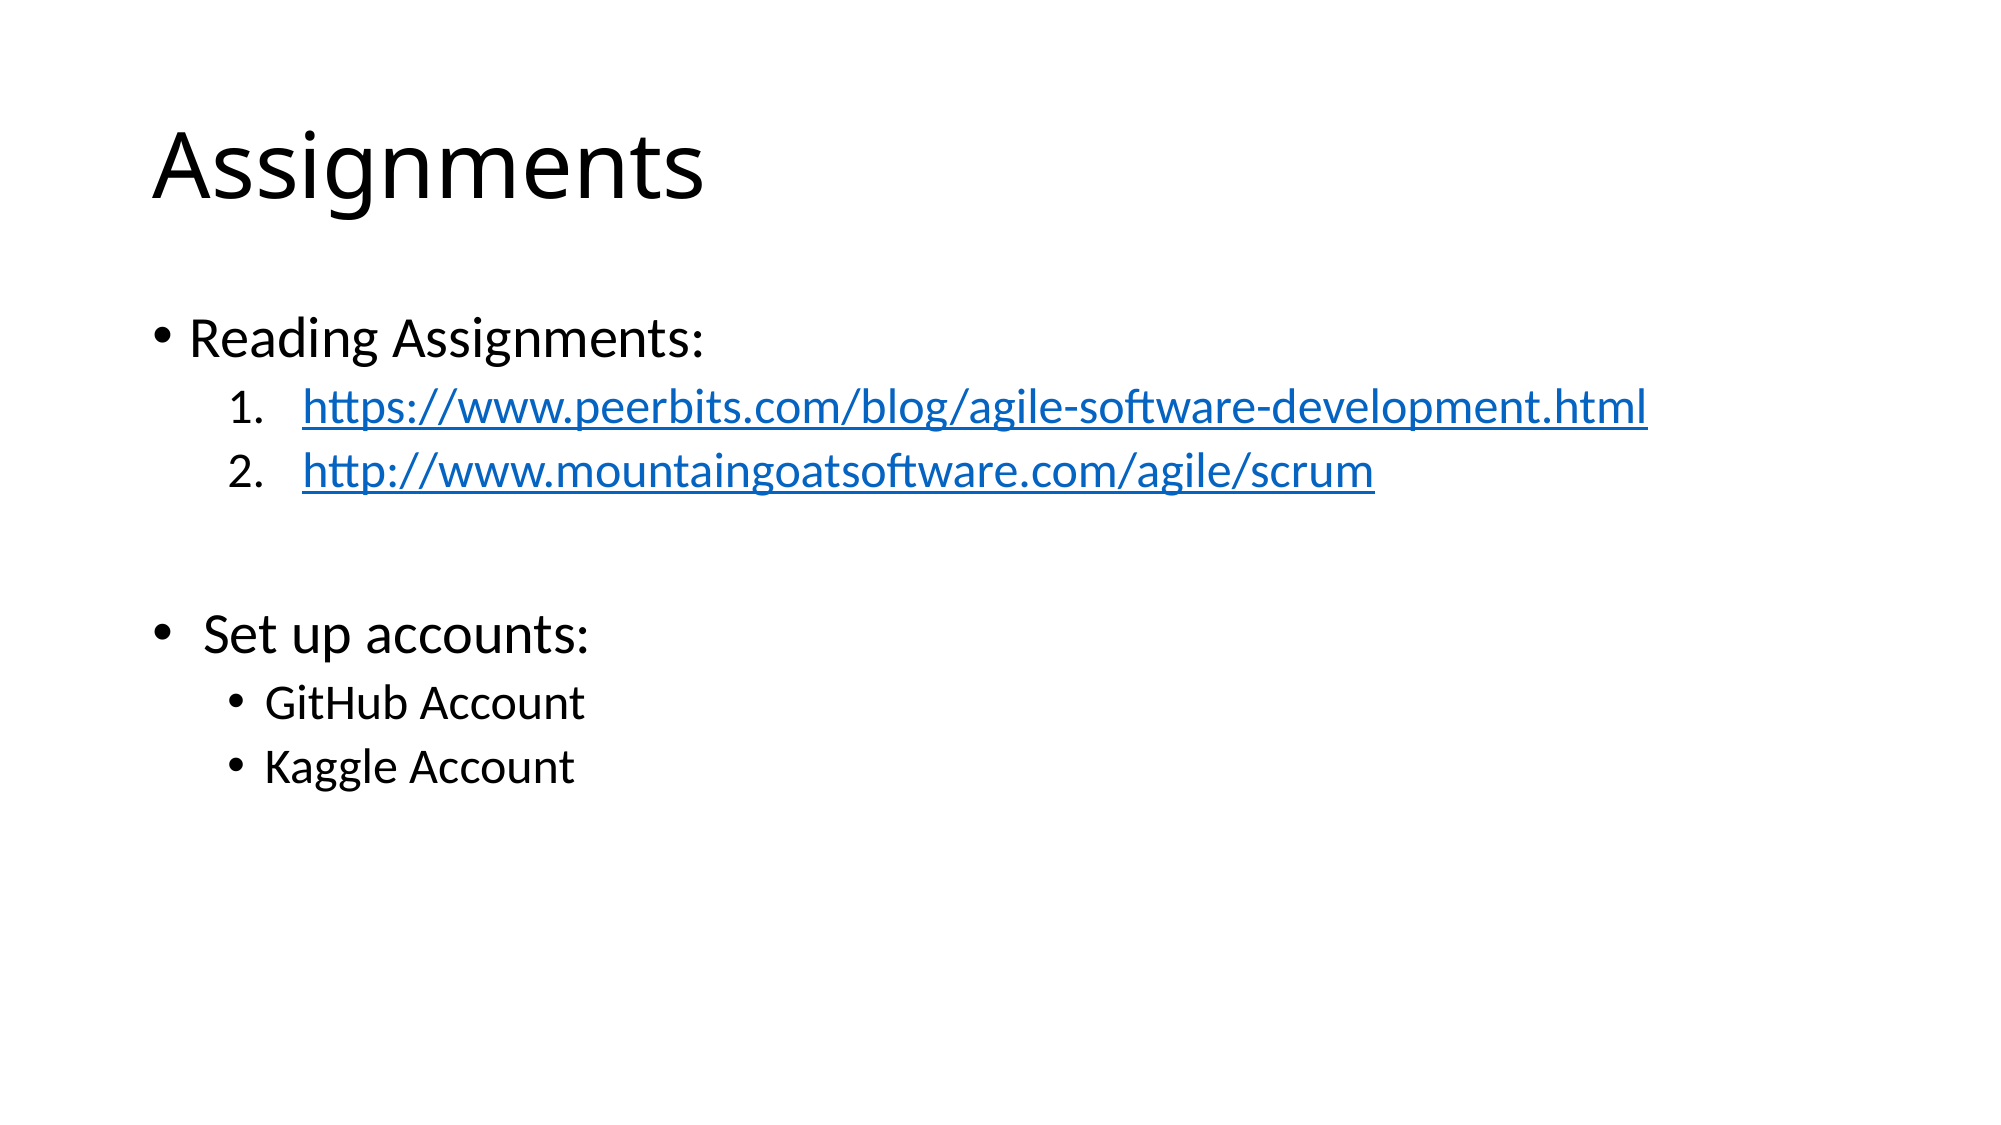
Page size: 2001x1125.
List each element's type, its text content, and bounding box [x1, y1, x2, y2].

list Reading Assignments: https://www.peerbits.com/blog/agile-software-development.html http://www.mountaingoatsoftware.com/agile/scrum Set up accounts: GitHub Account Kaggle Account [137, 299, 1863, 1014]
title Assignments [137, 59, 1863, 278]
